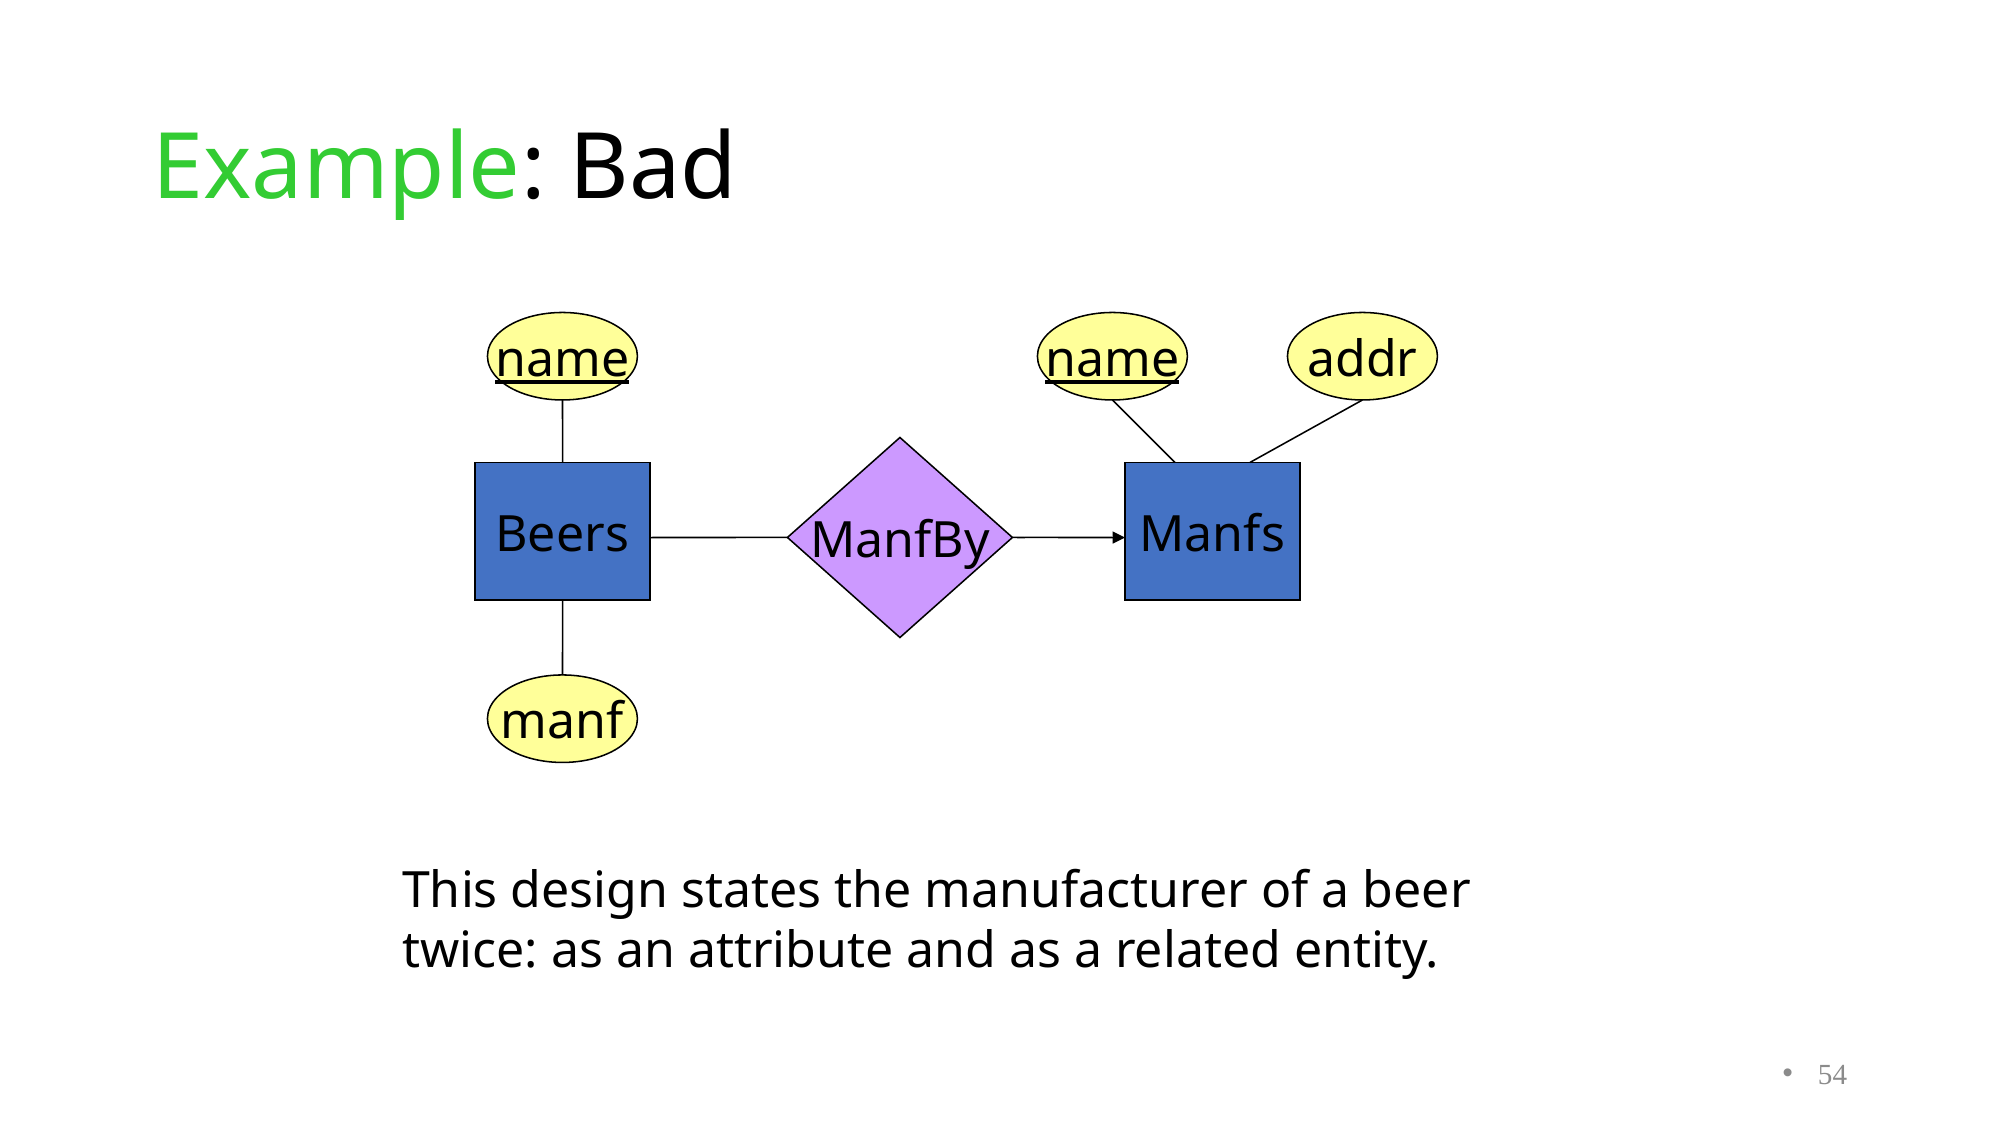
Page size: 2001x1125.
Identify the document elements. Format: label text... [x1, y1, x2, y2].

text_box ManfBy [787, 437, 1012, 638]
title Example: Bad [137, 59, 1863, 278]
text_box name [1037, 312, 1188, 400]
text_box addr [1287, 312, 1438, 400]
text_box manf [487, 674, 638, 763]
text_box name [487, 312, 638, 400]
text_box This design states the manufacturer of a beer twice: as an attribute and as a related entity. [387, 849, 1516, 985]
text_box Beers [474, 462, 650, 600]
slide_number 54 [1412, 1042, 1863, 1103]
text_box Manfs [1125, 462, 1300, 600]
text_box [1024, 531, 1126, 544]
